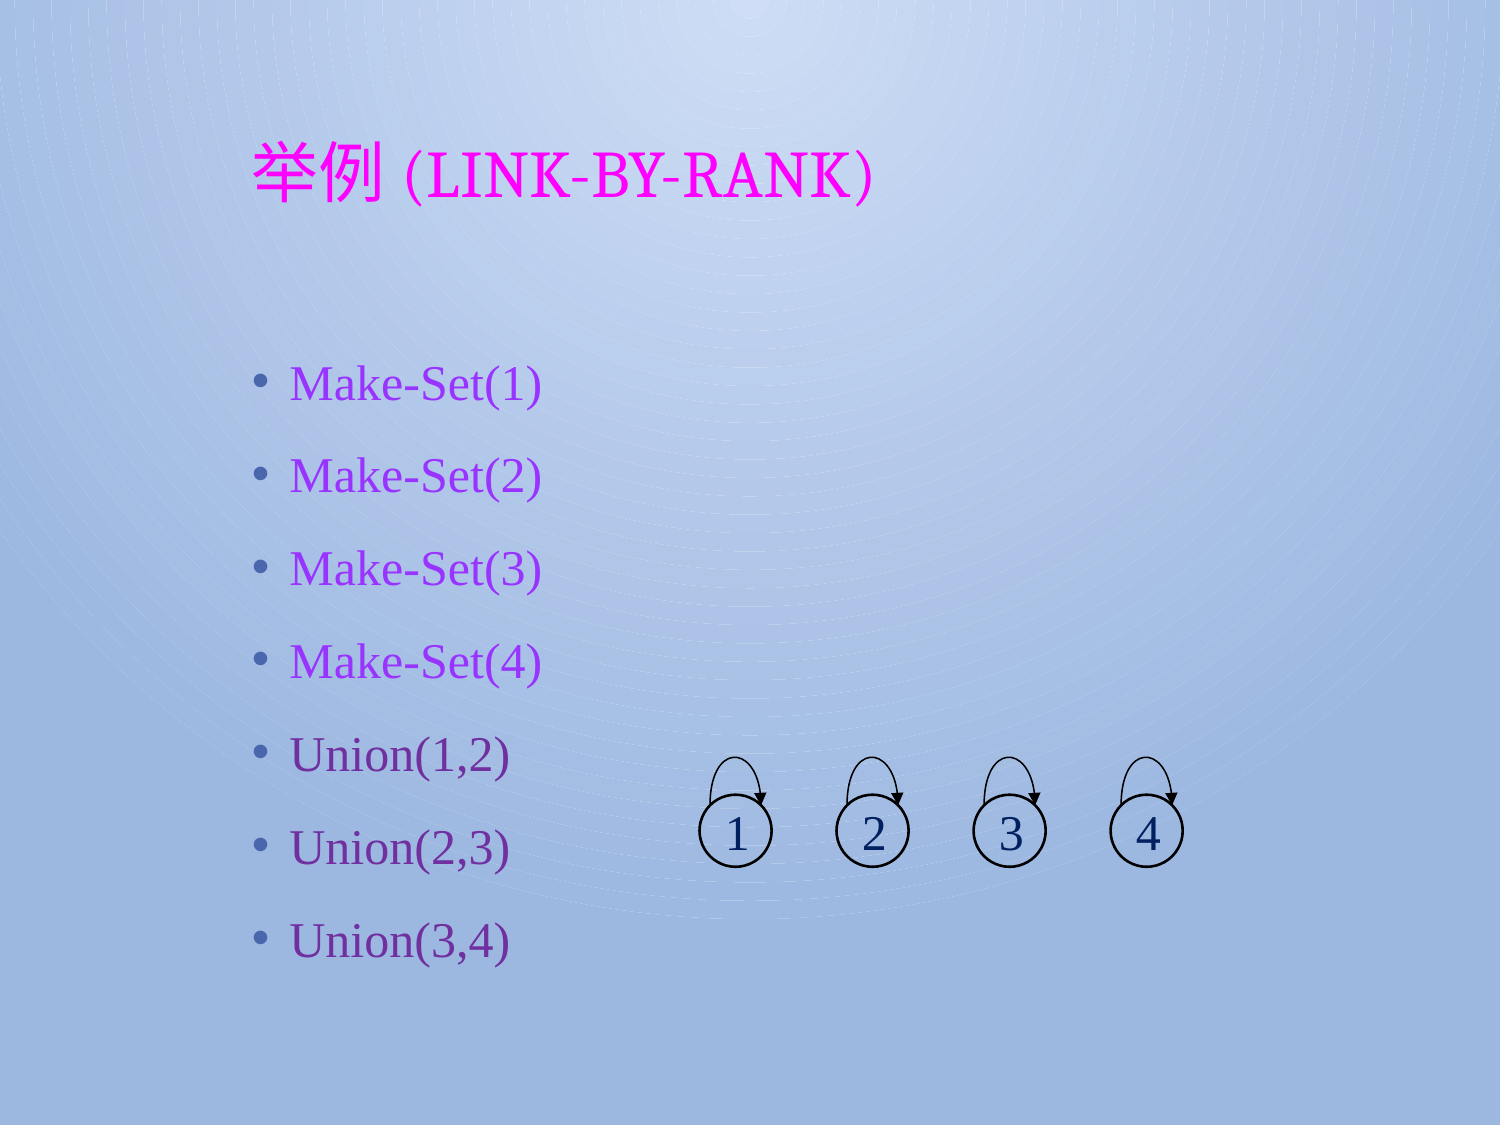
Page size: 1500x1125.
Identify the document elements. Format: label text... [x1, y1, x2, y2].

text_box 2 [835, 793, 910, 869]
text_box 3 [972, 793, 1047, 869]
list Make-Set(1) Make-Set(2) Make-Set(3) Make-Set(4) Union(1,2) Union(2,3) Union(3,4) [236, 330, 635, 993]
text_box 4 [1109, 793, 1184, 869]
title 举例(Link-by-rank) [236, 131, 1315, 305]
text_box 1 [698, 793, 773, 869]
